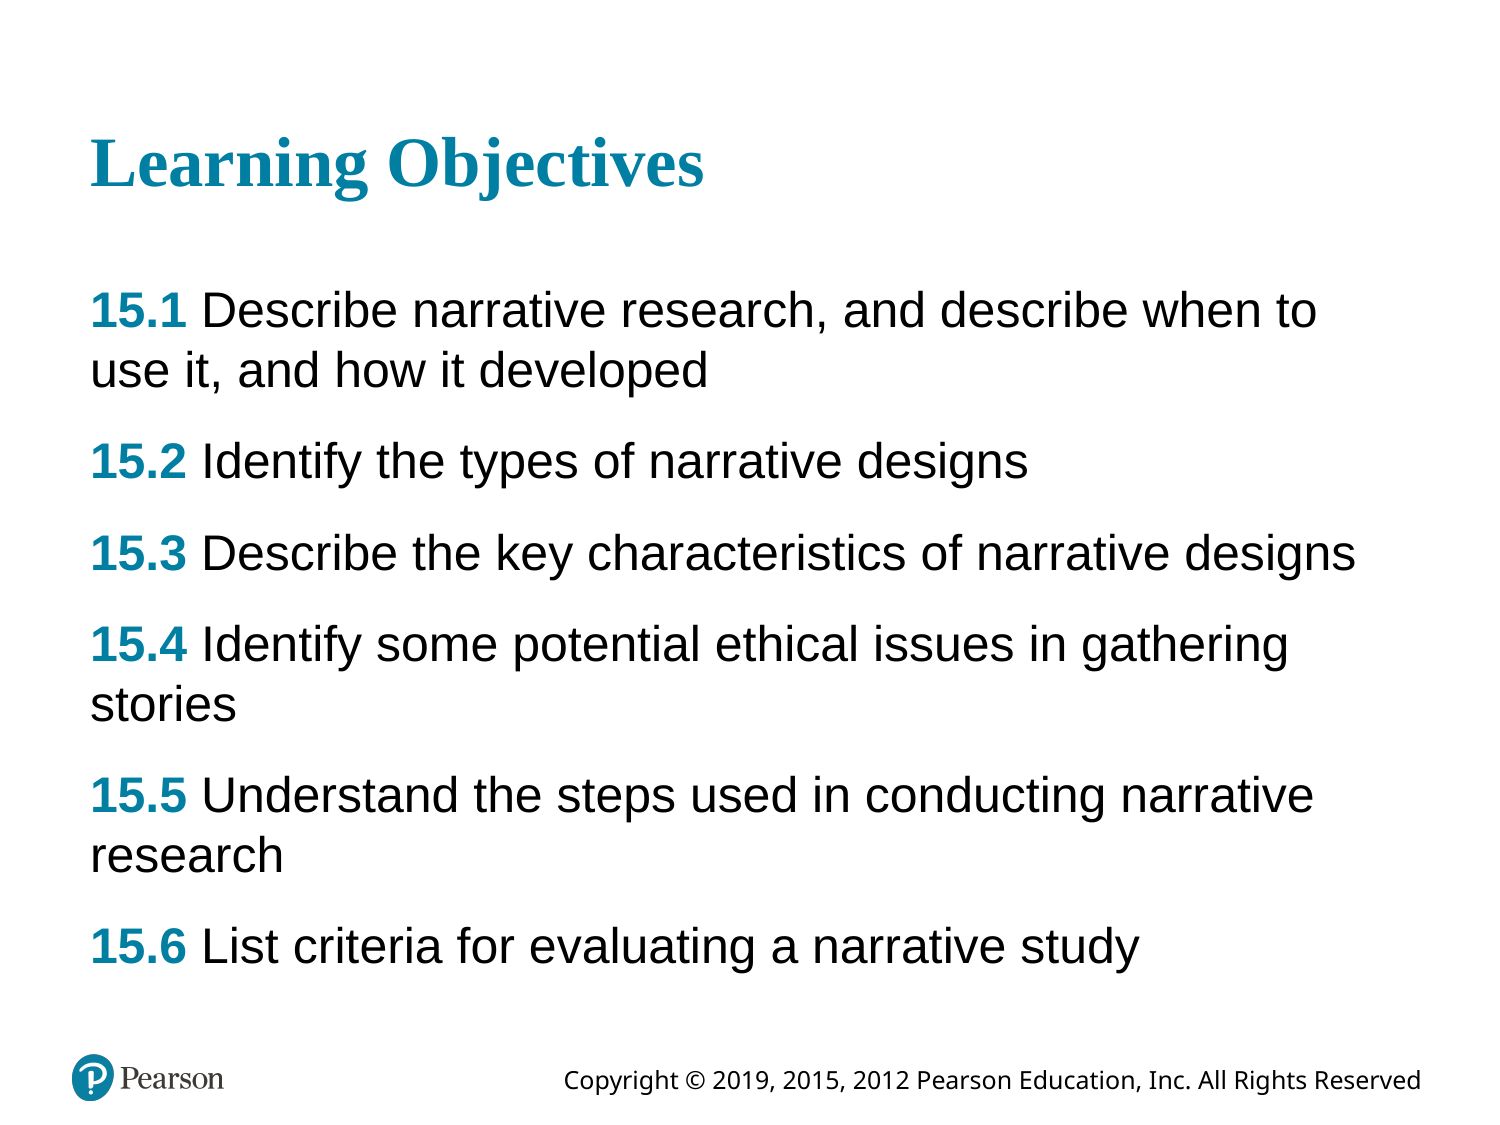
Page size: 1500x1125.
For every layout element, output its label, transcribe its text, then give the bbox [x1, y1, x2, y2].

picture [80, 1063, 106, 1088]
picture [98, 1054, 224, 1101]
picture [72, 1054, 88, 1070]
picture [72, 1087, 83, 1101]
title Learning Objectives [75, 35, 1425, 216]
list 15.1 Describe narrative research, and describe when to use it, and how it developed 15.2 Identify the types of narrative designs 15.3 Describe the key characteristics of narrative designs 15.4 Identify some potential ethical issues in gathering stories 15.5 Understand the steps used in conducting narrative research 15.6 List criteria for evaluating a narrative study [75, 262, 1425, 1005]
